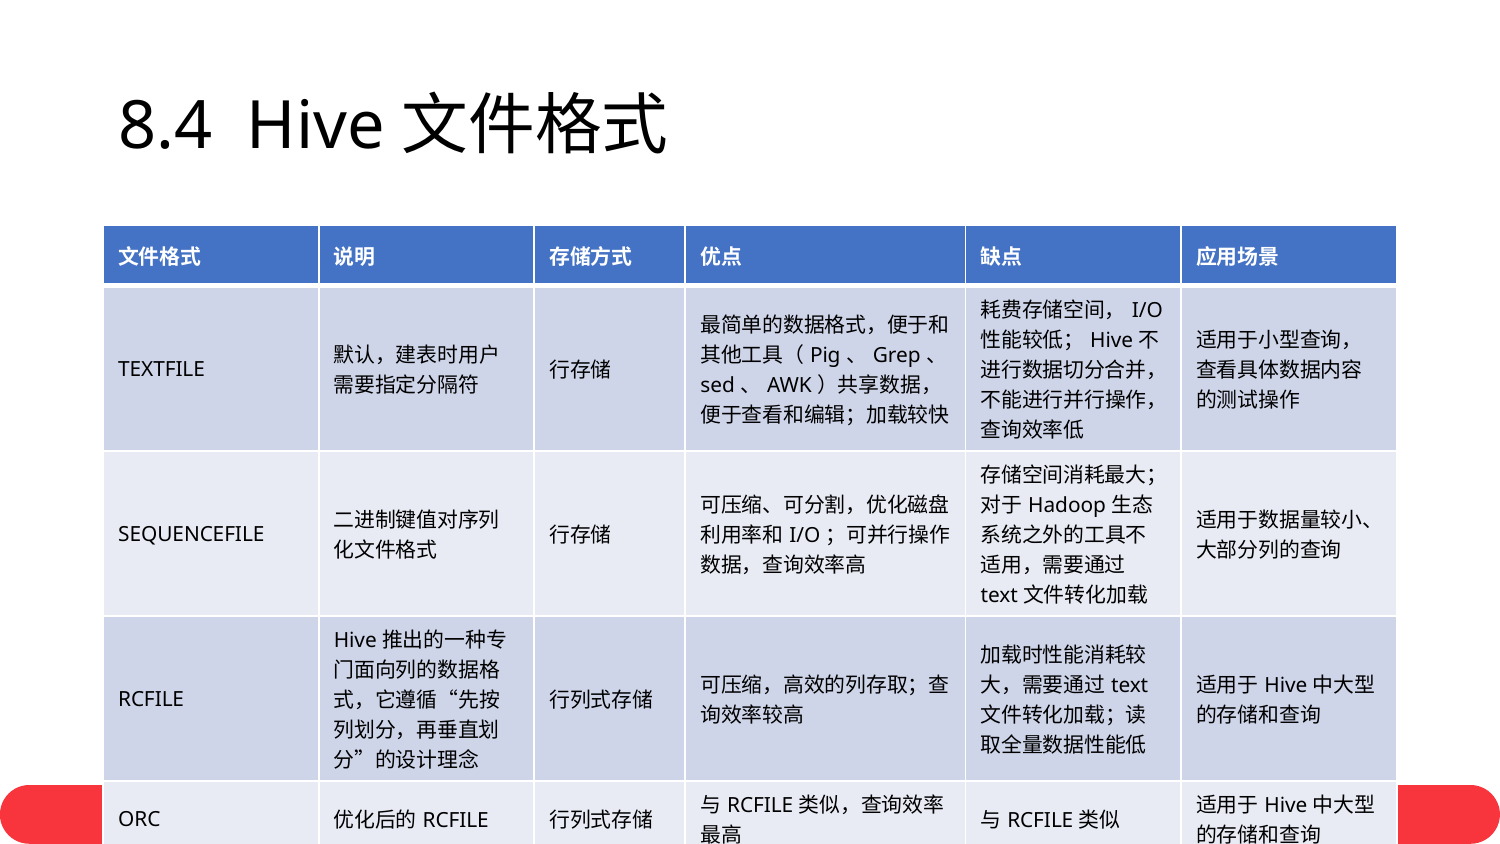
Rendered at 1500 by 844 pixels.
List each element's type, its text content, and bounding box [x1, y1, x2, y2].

table_cell 适用于Hive中大型的存储和查询 [1182, 617, 1396, 780]
table_cell 最简单的数据格式，便于和其他工具（Pig、Grep、sed、AWK）共享数据，便于查看和编辑；加载较快 [686, 288, 965, 450]
table_cell ORC [104, 782, 318, 844]
table_cell 可压缩，高效的列存取；查询效率较高 [686, 617, 965, 780]
table_header 缺点 [966, 226, 1180, 283]
table_cell 耗费存储空间，I/O性能较低；Hive不进行数据切分合并，不能进行并行操作，查询效率低 [966, 288, 1180, 450]
table_header 存储方式 [535, 226, 684, 283]
table_cell 与RCFILE类似 [966, 782, 1180, 844]
table_cell 默认，建表时用户需要指定分隔符 [320, 288, 533, 450]
table_cell 可压缩、可分割，优化磁盘利用率和I/O；可并行操作数据，查询效率高 [686, 452, 965, 615]
table_cell 与RCFILE类似，查询效率最高 [686, 782, 965, 844]
table_cell 行存储 [535, 452, 684, 615]
table_header 应用场景 [1182, 226, 1396, 283]
table_cell 加载时性能消耗较大，需要通过text文件转化加载；读取全量数据性能低 [966, 617, 1180, 780]
table_cell 二进制键值对序列化文件格式 [320, 452, 533, 615]
table_cell SEQUENCEFILE [104, 452, 318, 615]
table_cell 行存储 [535, 288, 684, 450]
table_cell Hive推出的一种专门面向列的数据格式，它遵循“先按列划分，再垂直划分”的设计理念 [320, 617, 533, 780]
table_cell 适用于小型查询，查看具体数据内容的测试操作 [1182, 288, 1396, 450]
table_header 优点 [686, 226, 965, 283]
table_cell 适用于数据量较小、大部分列的查询 [1182, 452, 1396, 615]
table_cell 存储空间消耗最大；对于Hadoop生态系统之外的工具不适用，需要通过text文件转化加载 [966, 452, 1180, 615]
table_cell 适用于Hive中大型的存储和查询 [1182, 782, 1396, 844]
table_header 文件格式 [104, 226, 318, 283]
table_cell 行列式存储 [535, 782, 684, 844]
table_cell 行列式存储 [535, 617, 684, 780]
table_cell TEXTFILE [104, 288, 318, 450]
title 8.4 Hive文件格式 [103, 44, 1397, 208]
table_header 说明 [320, 226, 533, 283]
table_cell RCFILE [104, 617, 318, 780]
table_cell 优化后的RCFILE [320, 782, 533, 844]
